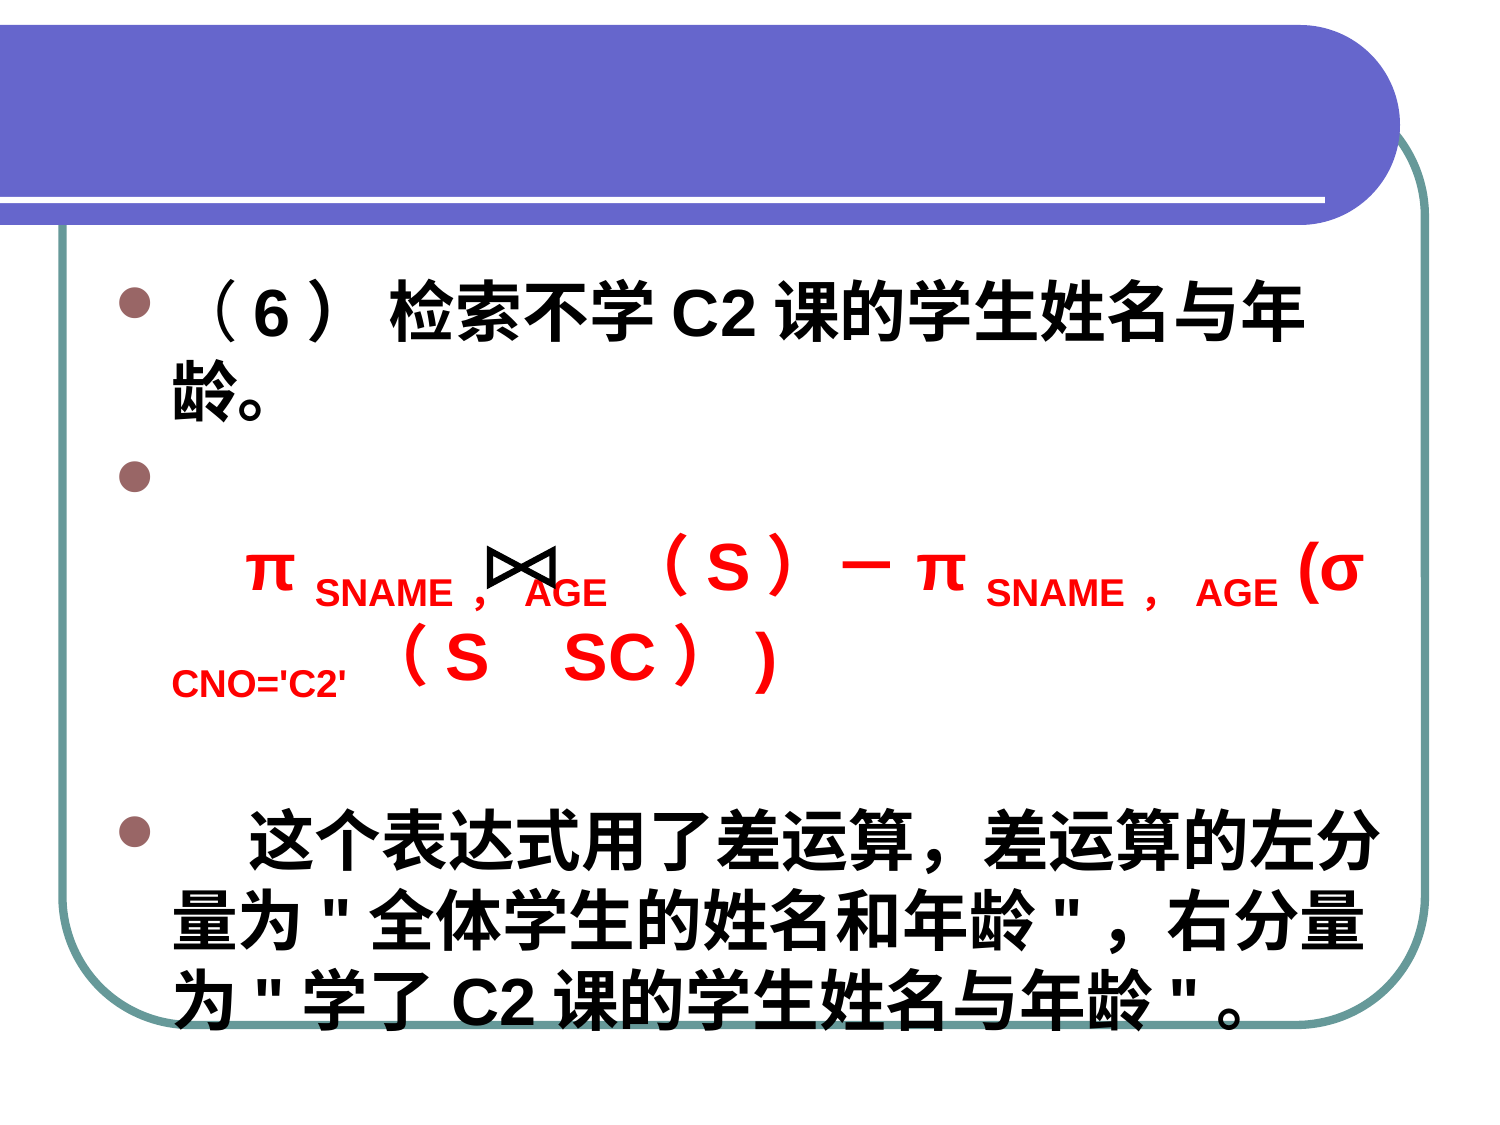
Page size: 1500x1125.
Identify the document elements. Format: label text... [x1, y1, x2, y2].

text_box [490, 550, 553, 585]
list （6） 检索不学C2课的学生姓名与年龄。 π SNAME，AGE（S）－π SNAME，AGE (σ CNO='C2'（S SC）) 这个表达式用了差运算，差运算的左分量为"全体学生的姓名和年龄"，右分量为"学了C2课的学生姓名与年龄"。 [99, 262, 1401, 988]
